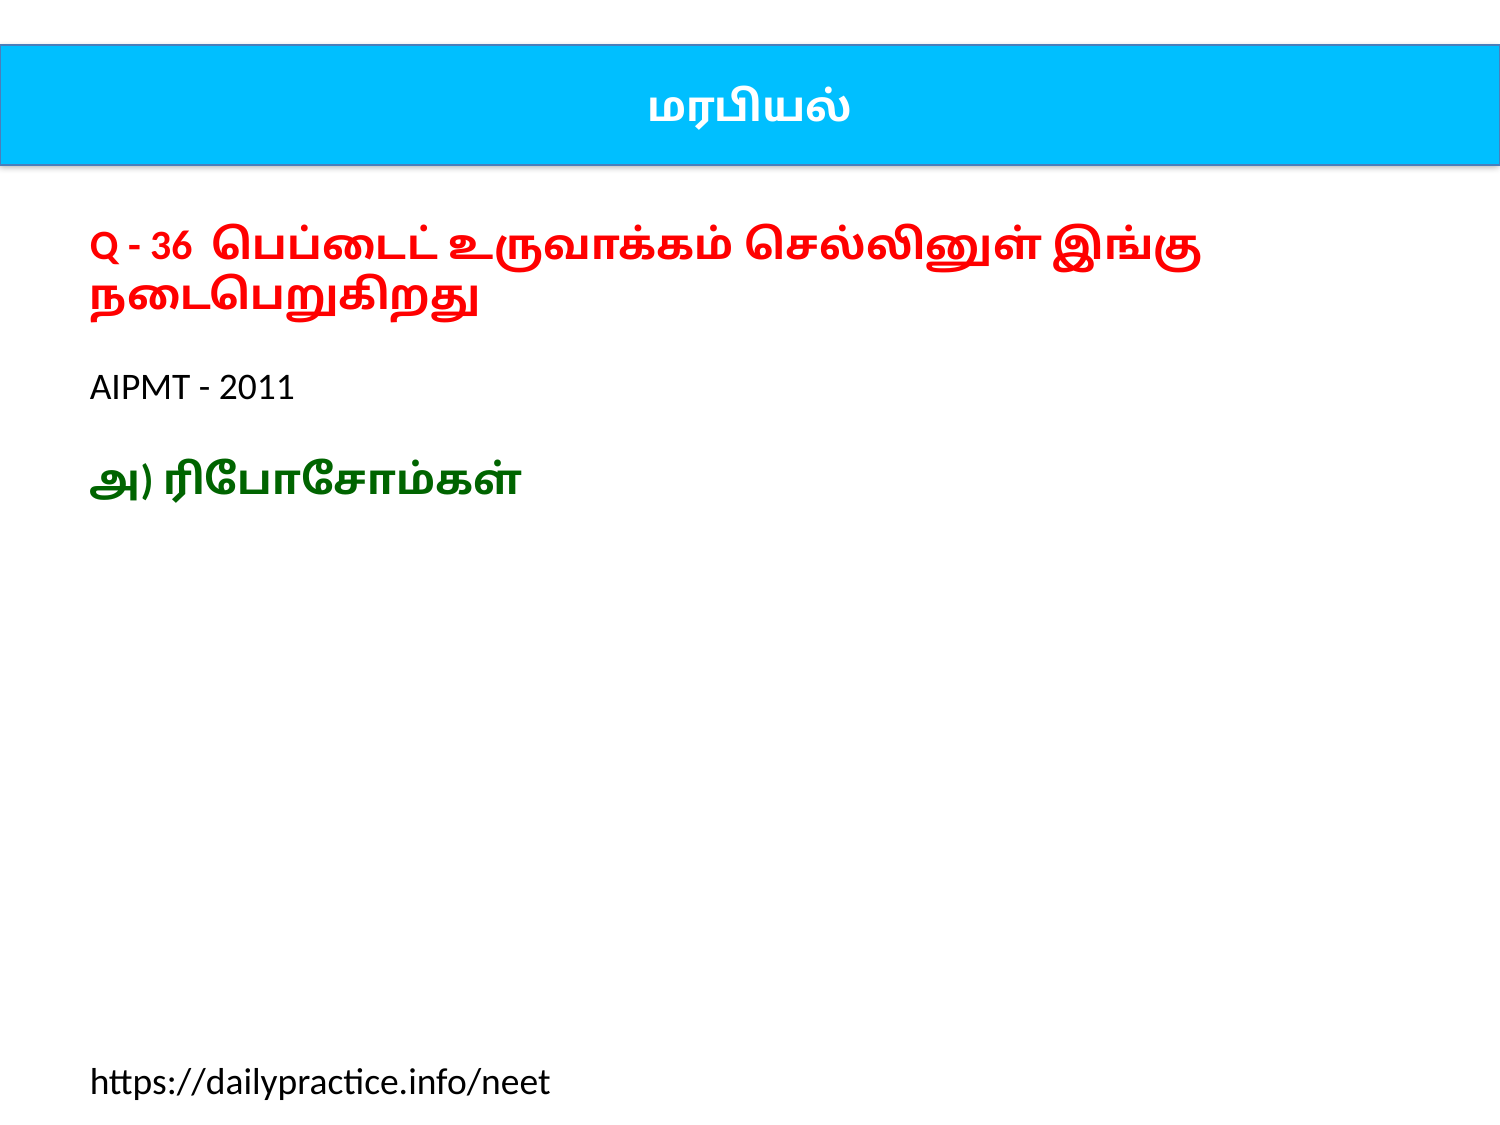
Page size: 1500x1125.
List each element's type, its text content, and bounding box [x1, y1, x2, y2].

text_box Q - 36 பெப்டைட் உருவாக்கம் செல்லினுள் இங்கு நடைபெறுகிறது AIPMT - 2011 அ) ரிபோசோம்கள் [74, 164, 1275, 510]
text_box மரபியல் [0, 44, 1500, 166]
text_box https://dailypractice.info/neet [74, 1049, 675, 1110]
